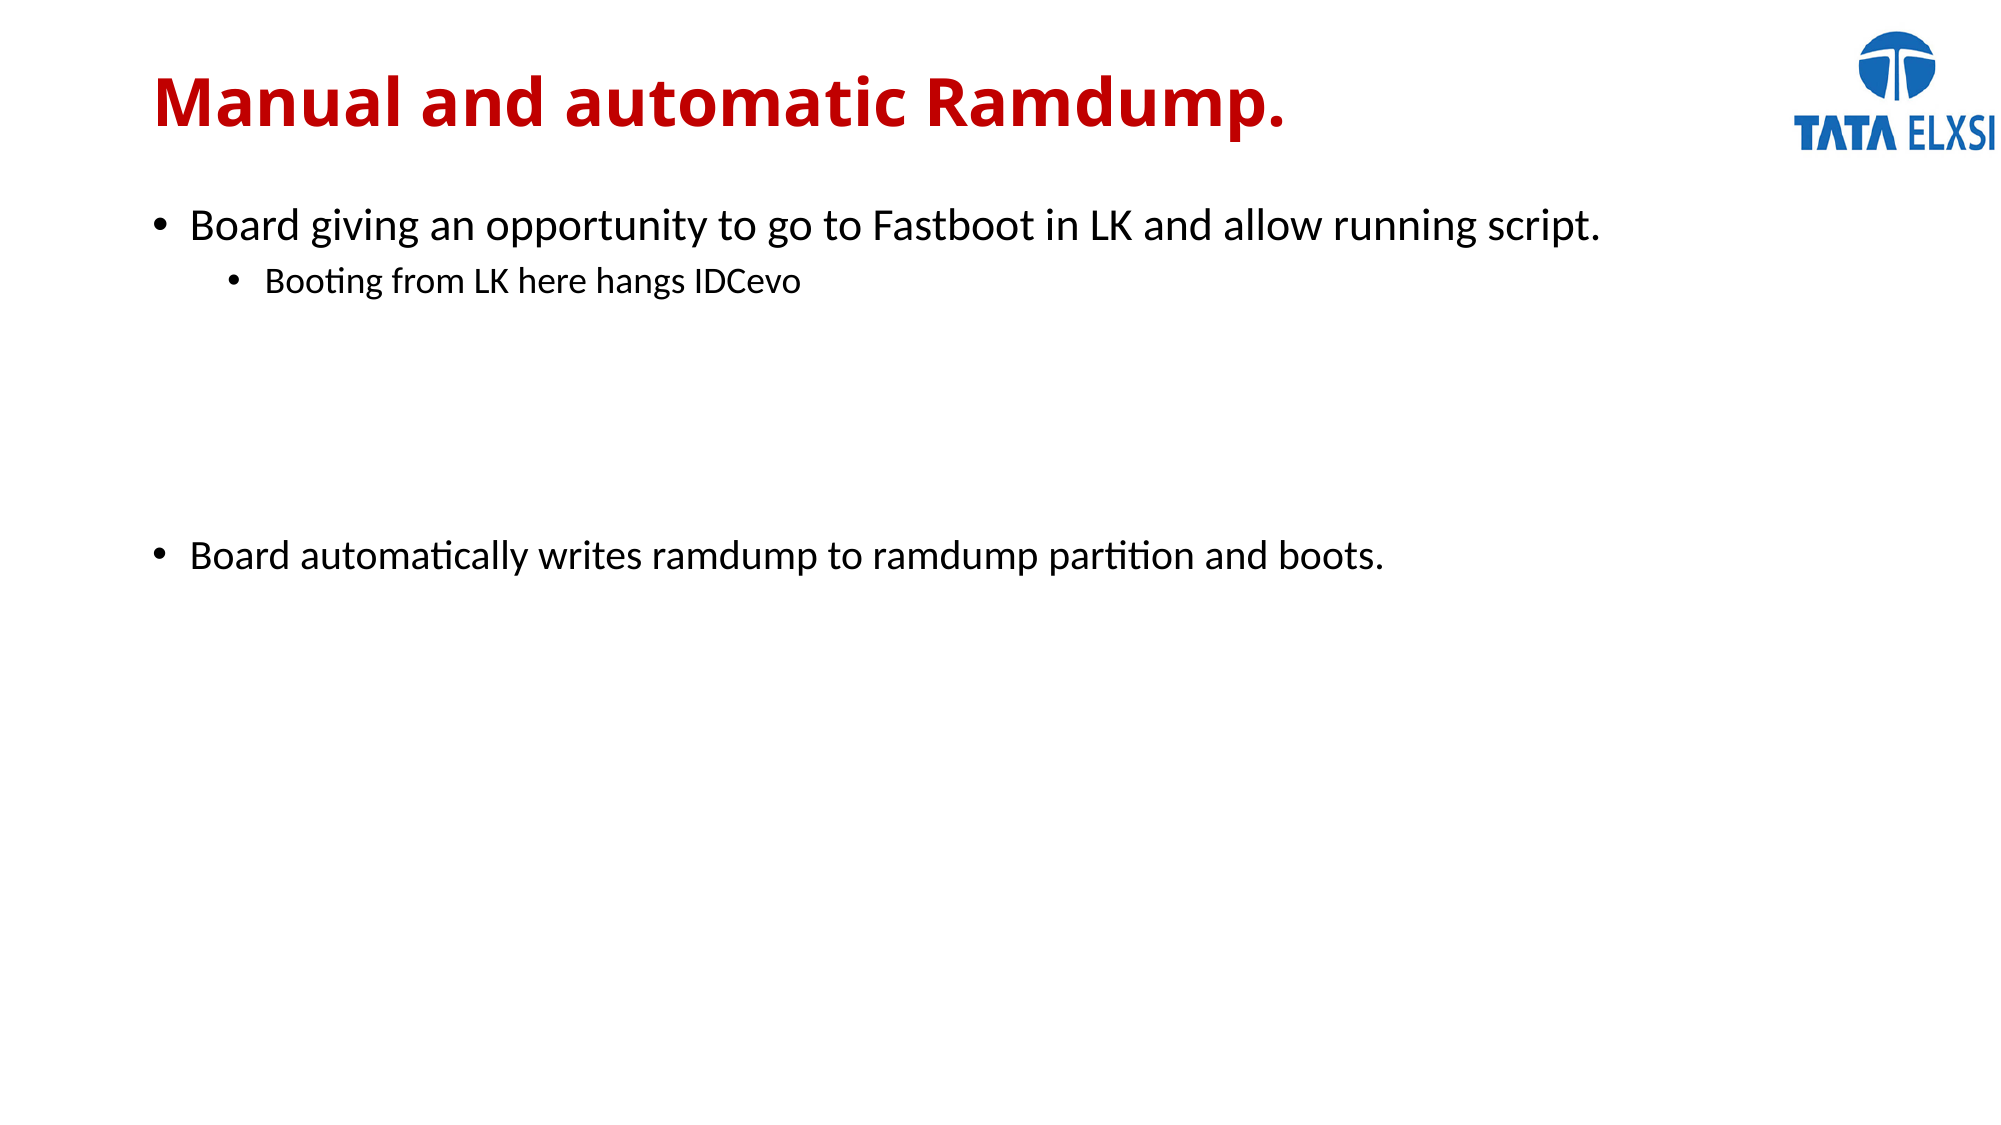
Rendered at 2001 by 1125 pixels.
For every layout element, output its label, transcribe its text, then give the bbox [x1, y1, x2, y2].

text_box [975, 537, 1025, 588]
picture [1789, 0, 2000, 211]
title Manual and automatic Ramdump. [137, 59, 1789, 150]
list Board giving an opportunity to go to Fastboot in LK and allow running script. Booting from LK here hangs IDCevo Board automatically writes ramdump to ramdump partition and boots. [137, 193, 1863, 1014]
